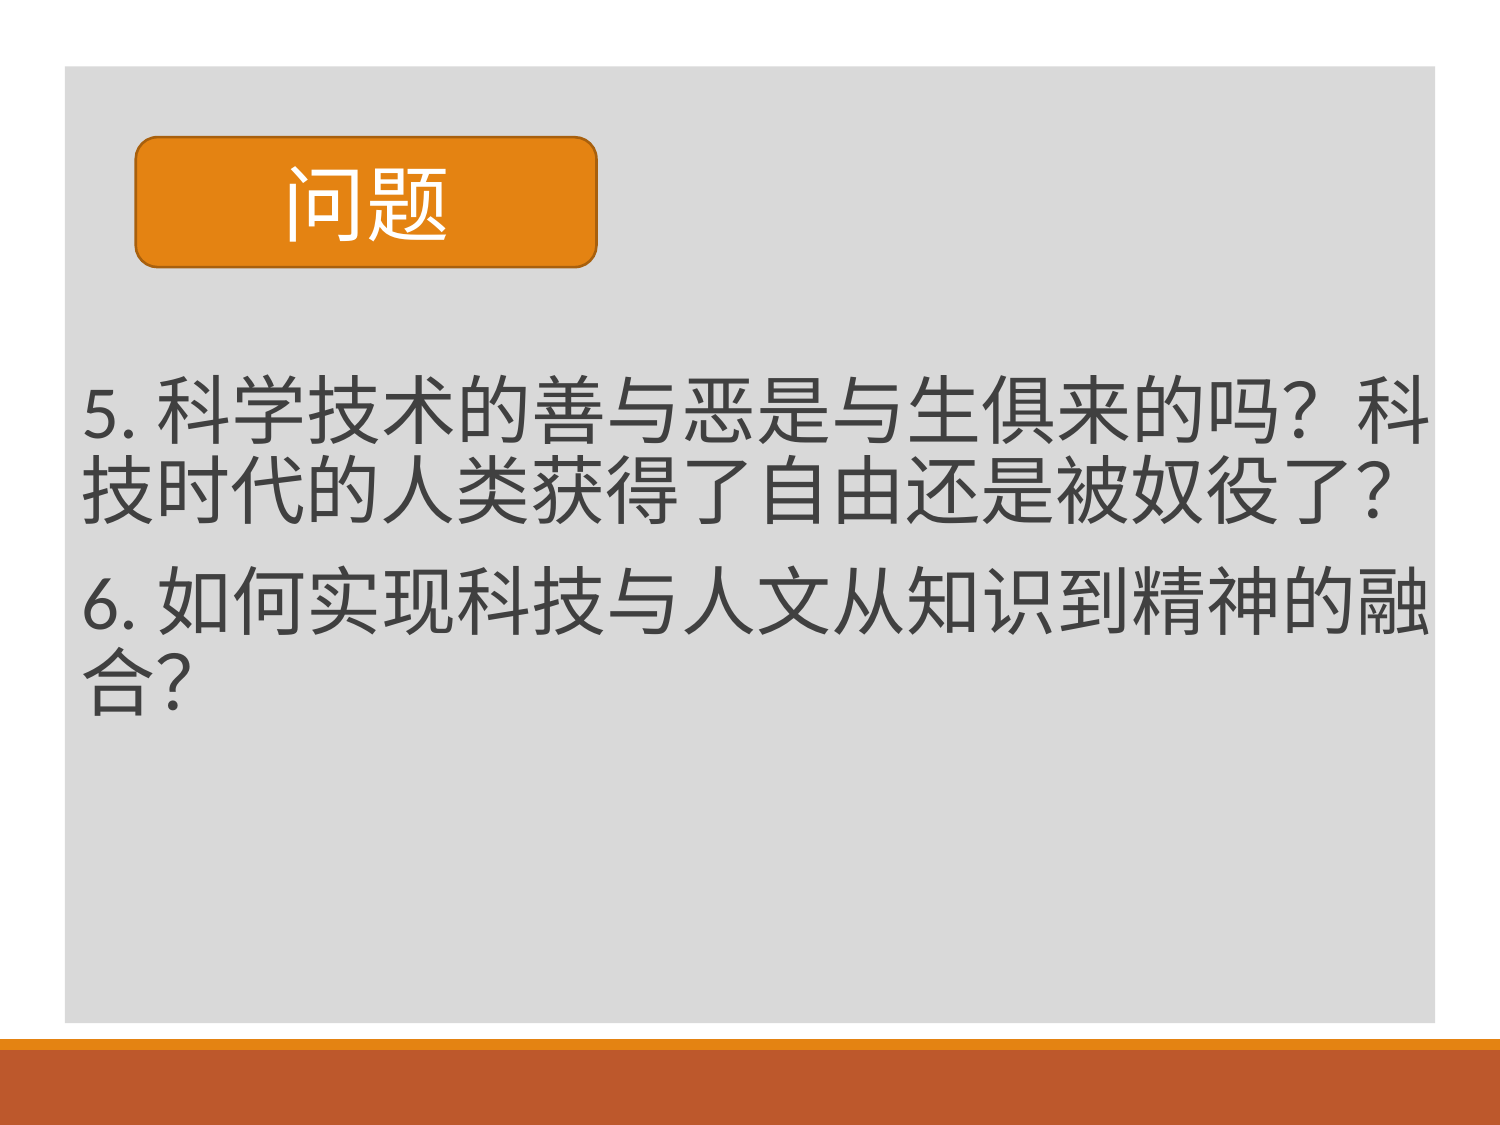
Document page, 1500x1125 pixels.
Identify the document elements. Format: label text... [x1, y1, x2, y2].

text_box 问题 [134, 135, 598, 269]
list 5.科学技术的善与恶是与生俱来的吗？科技时代的人类获得了自由还是被奴役了？ 6.如何实现科技与人文从知识到精神的融合？ [64, 66, 1436, 1024]
